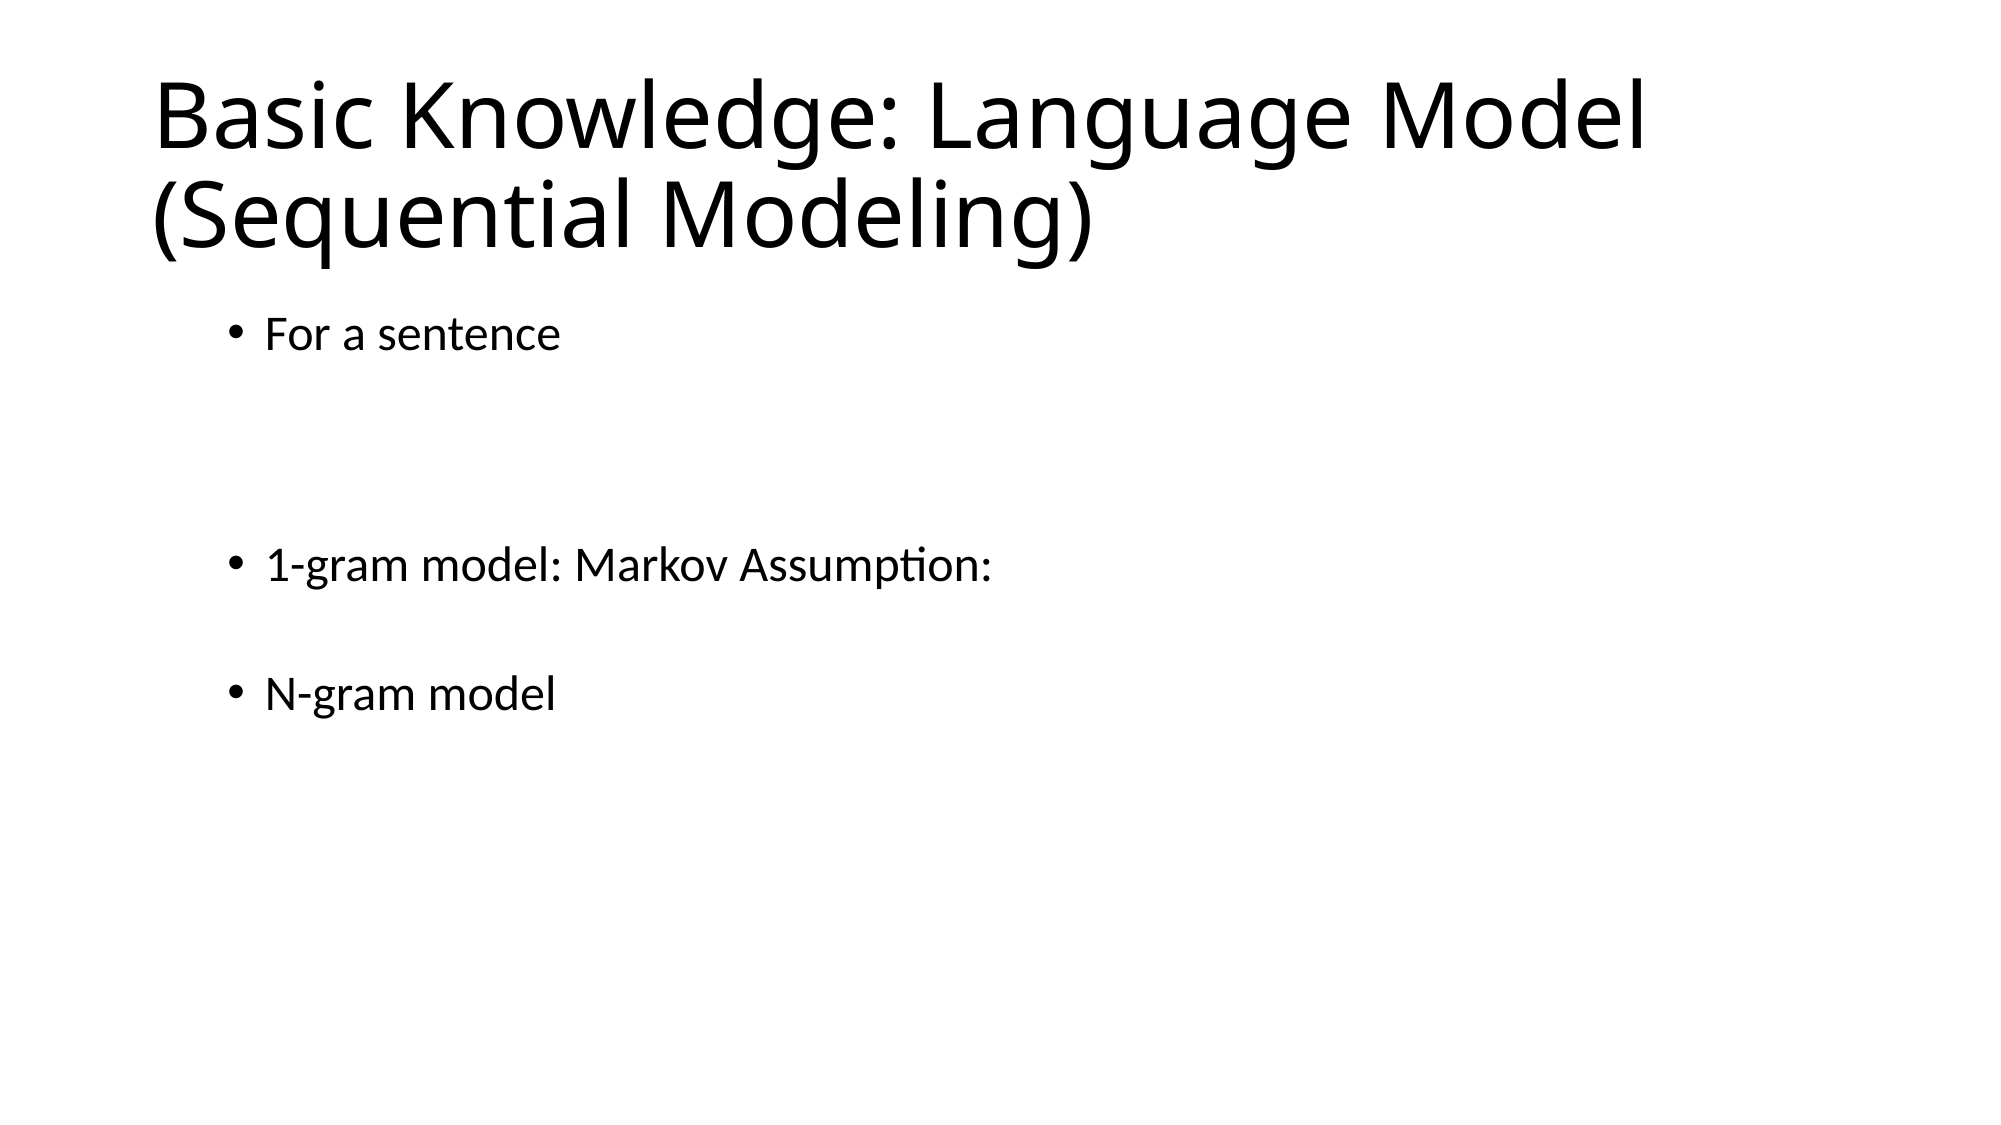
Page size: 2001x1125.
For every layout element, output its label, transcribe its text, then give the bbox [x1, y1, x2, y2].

title Basic Knowledge: Language Model (Sequential Modeling) [137, 59, 1863, 278]
